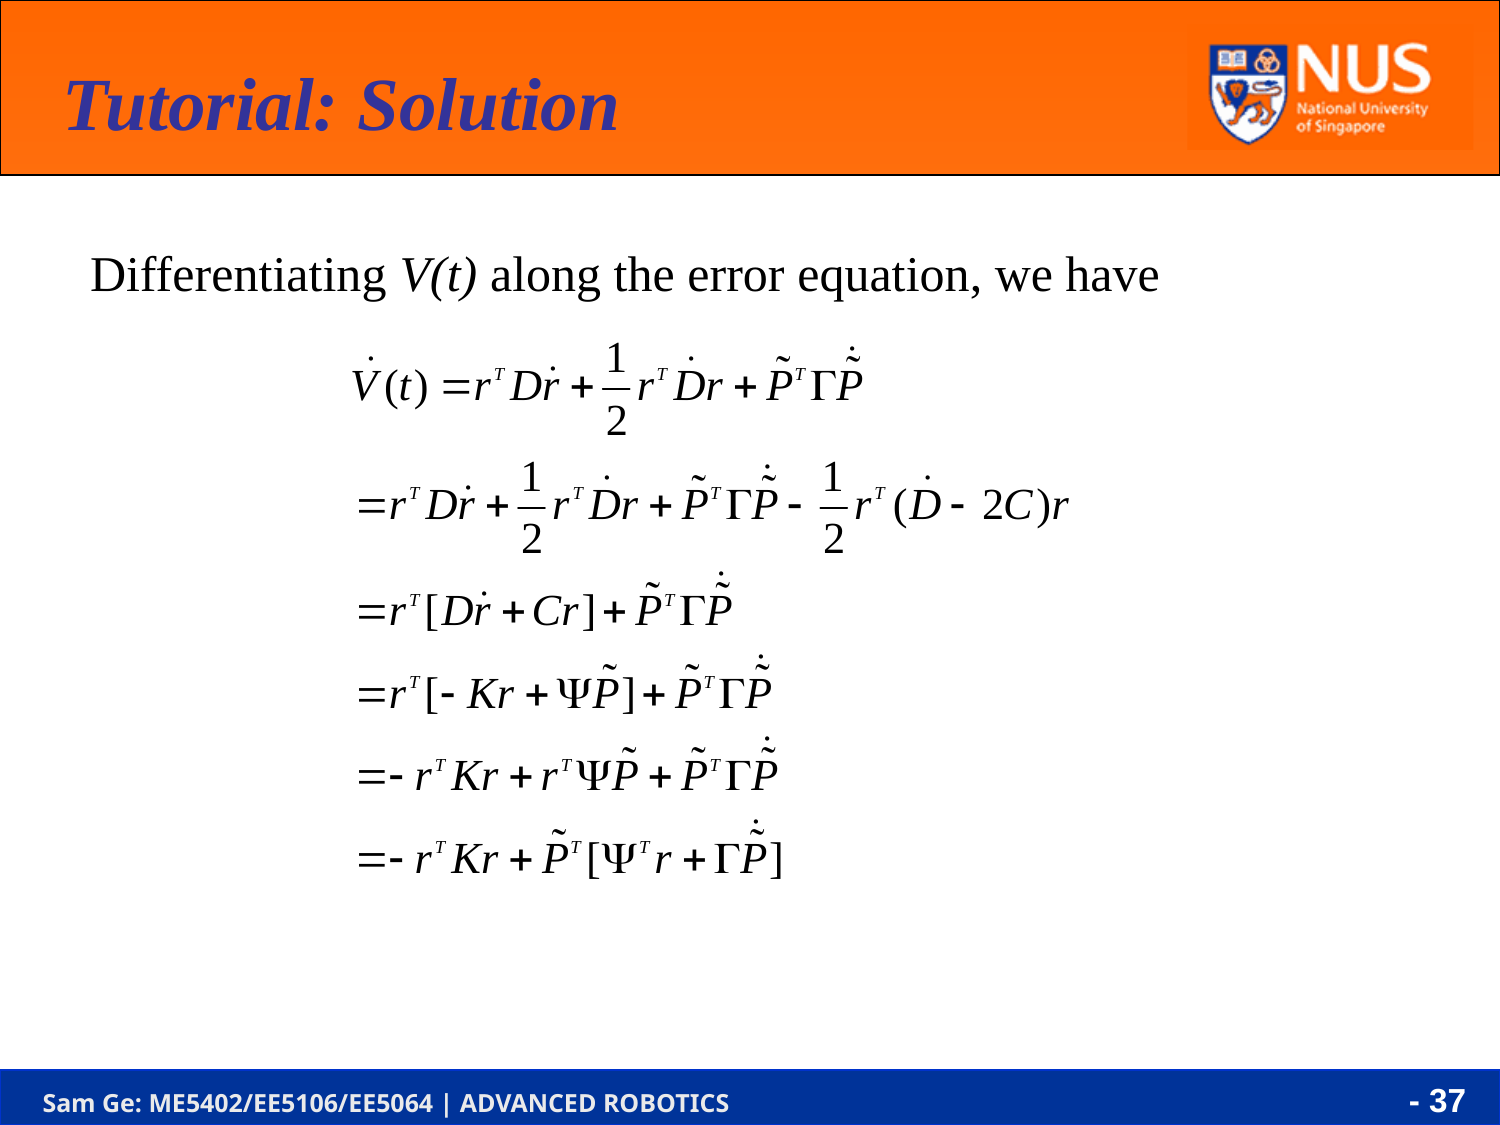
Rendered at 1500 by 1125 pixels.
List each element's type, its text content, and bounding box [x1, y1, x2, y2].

title Tutorial: Solution [47, 50, 1021, 151]
text_box - 37 - [1376, 1071, 1482, 1125]
picture [1187, 24, 1474, 150]
list Differentiating V(t) along the error equation, we have [75, 233, 1457, 977]
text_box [347, 329, 1081, 892]
